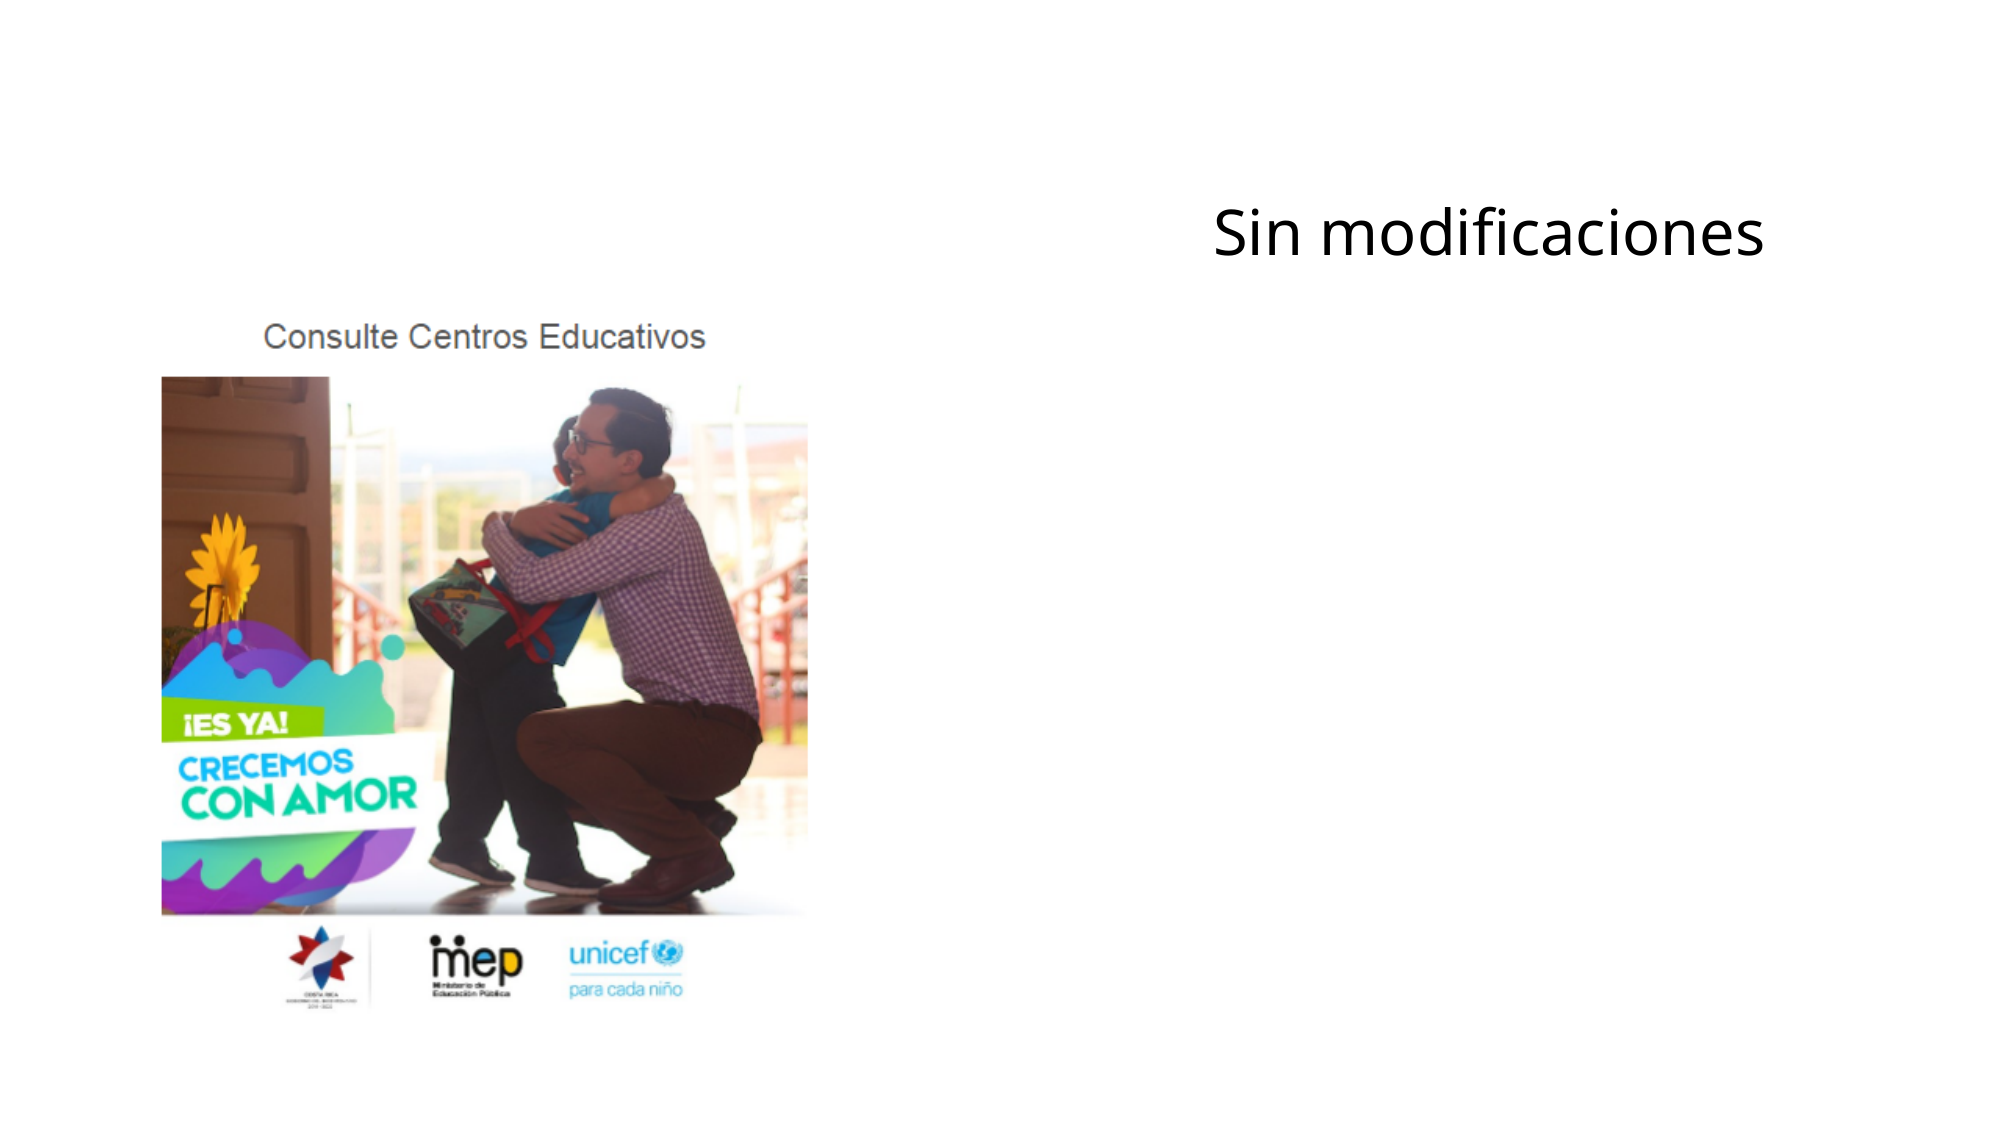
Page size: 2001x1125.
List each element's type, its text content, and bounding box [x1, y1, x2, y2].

title Sin modificaciones [1198, 192, 1863, 278]
picture [151, 291, 819, 1059]
